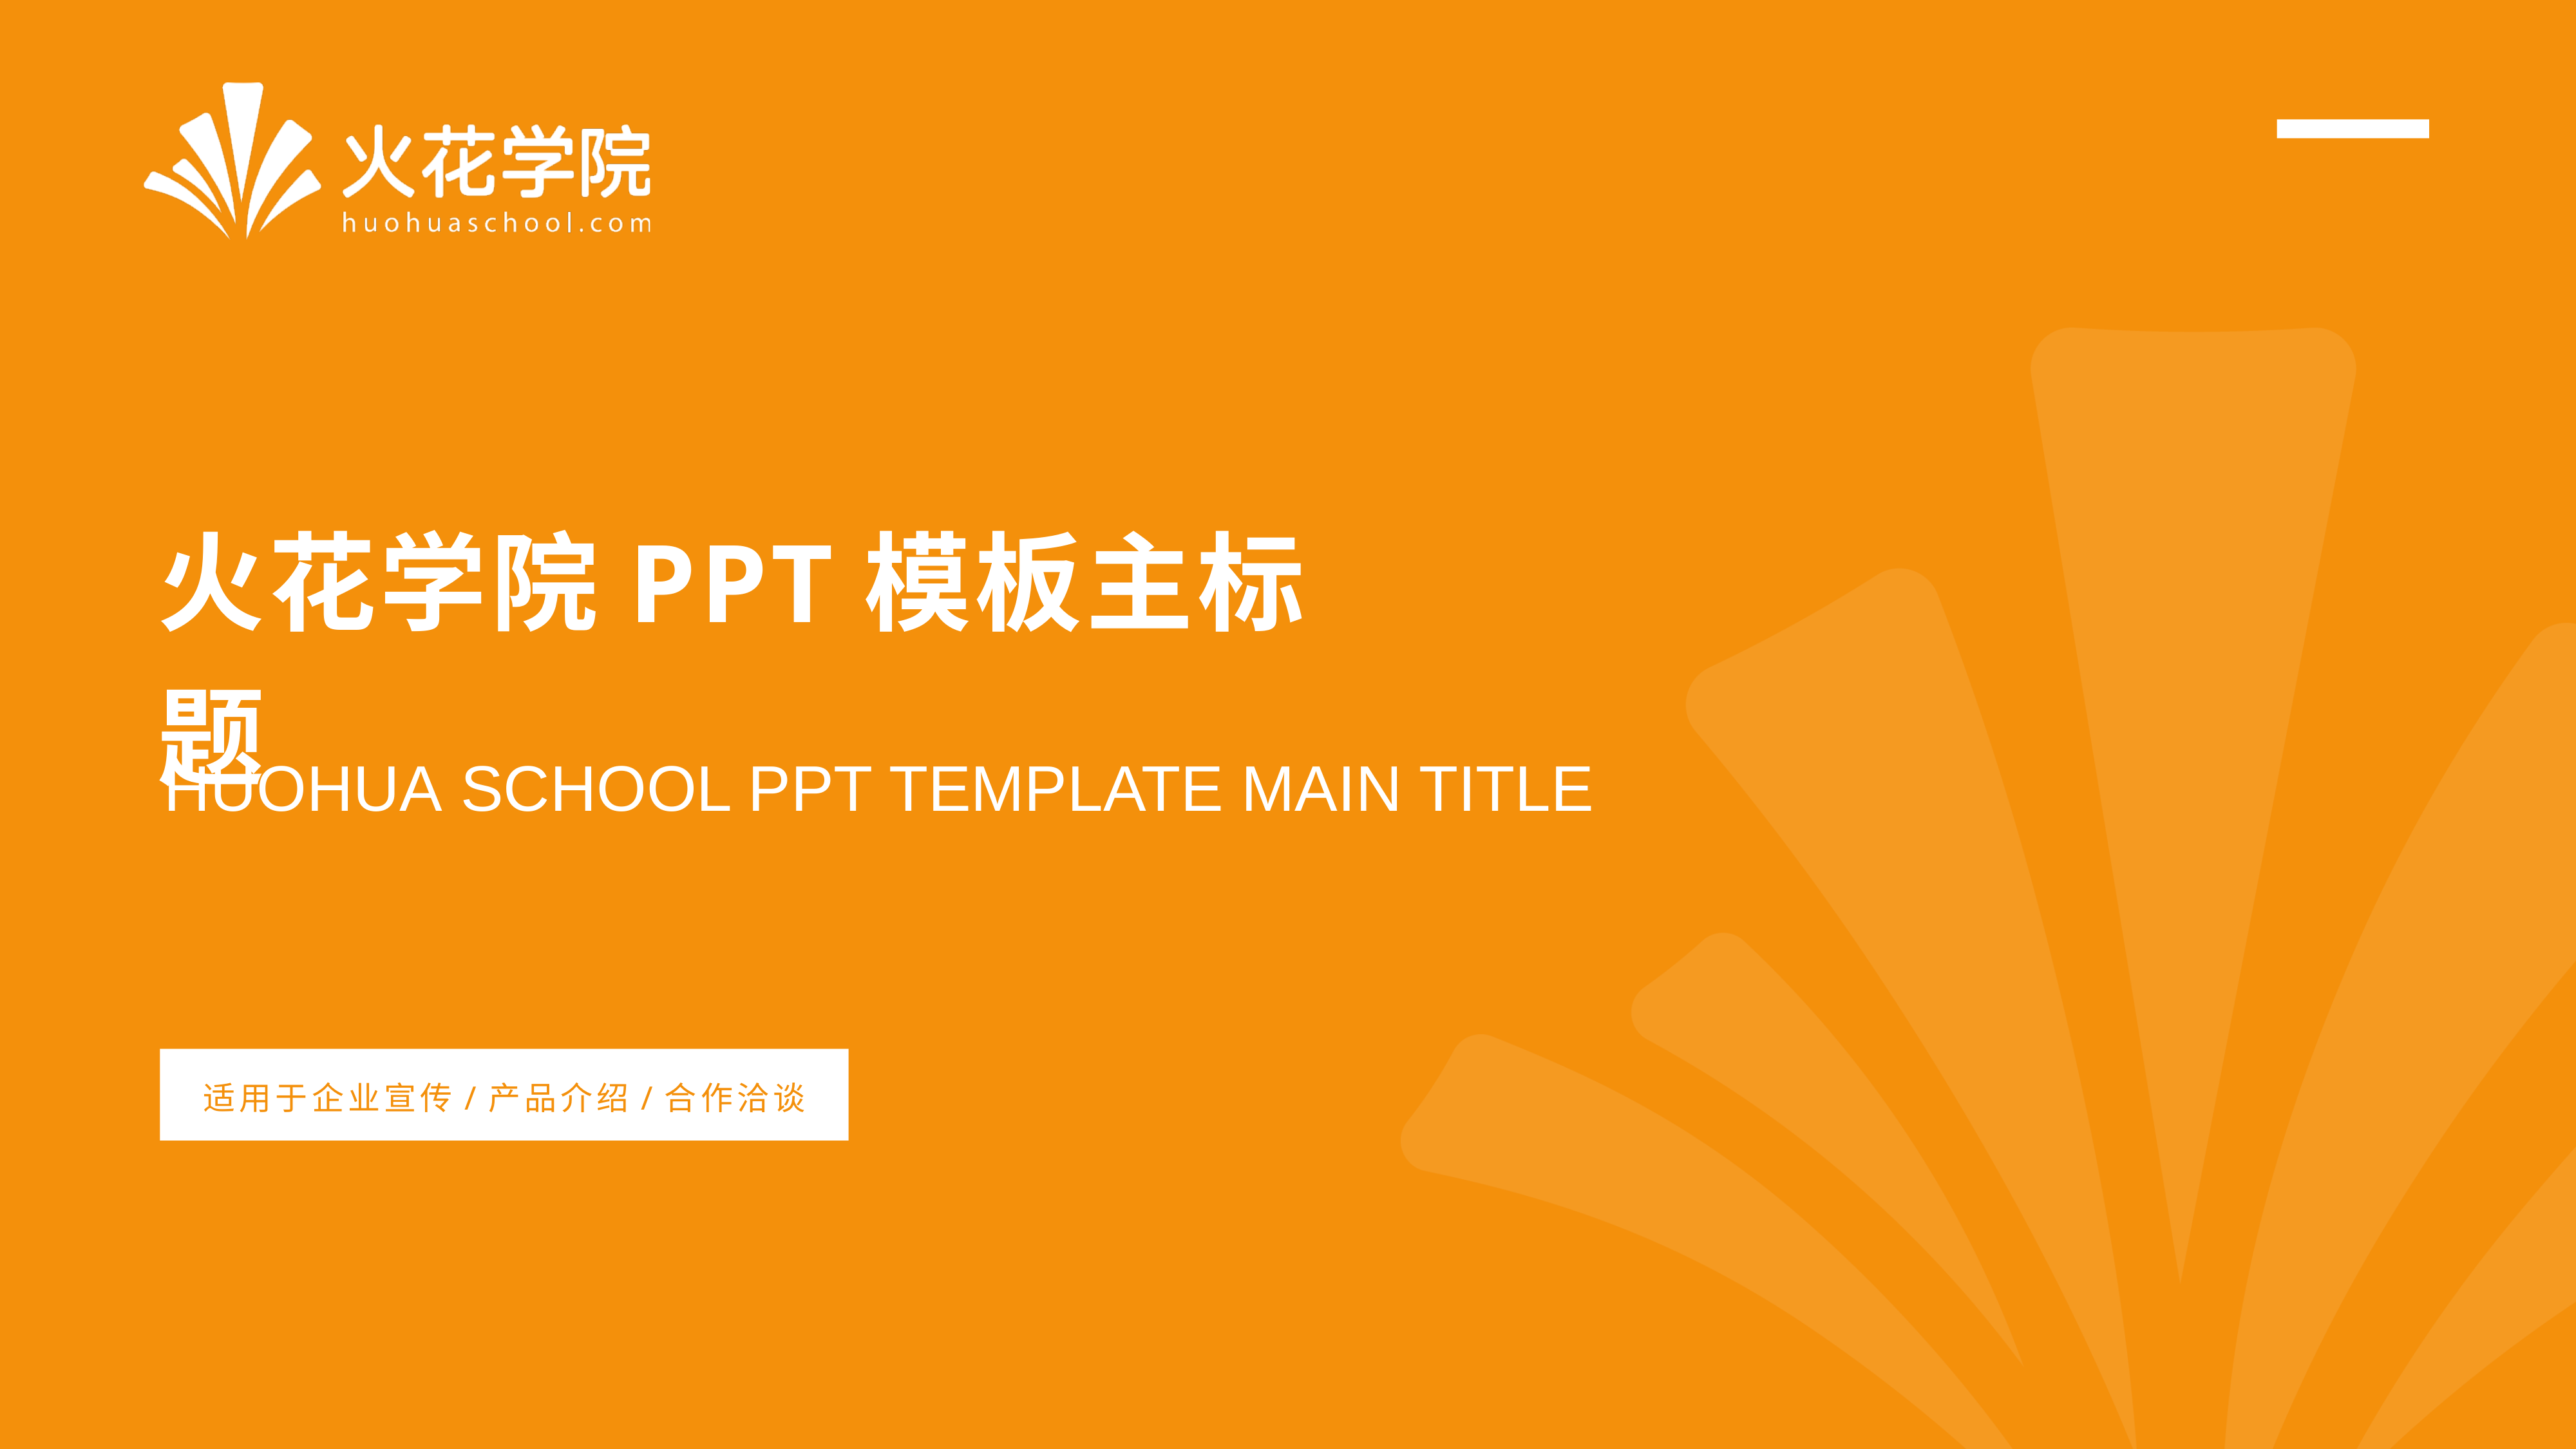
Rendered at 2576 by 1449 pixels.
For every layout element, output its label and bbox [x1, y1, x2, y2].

picture [0, 0, 2576, 1449]
text_box [160, 1048, 849, 1141]
